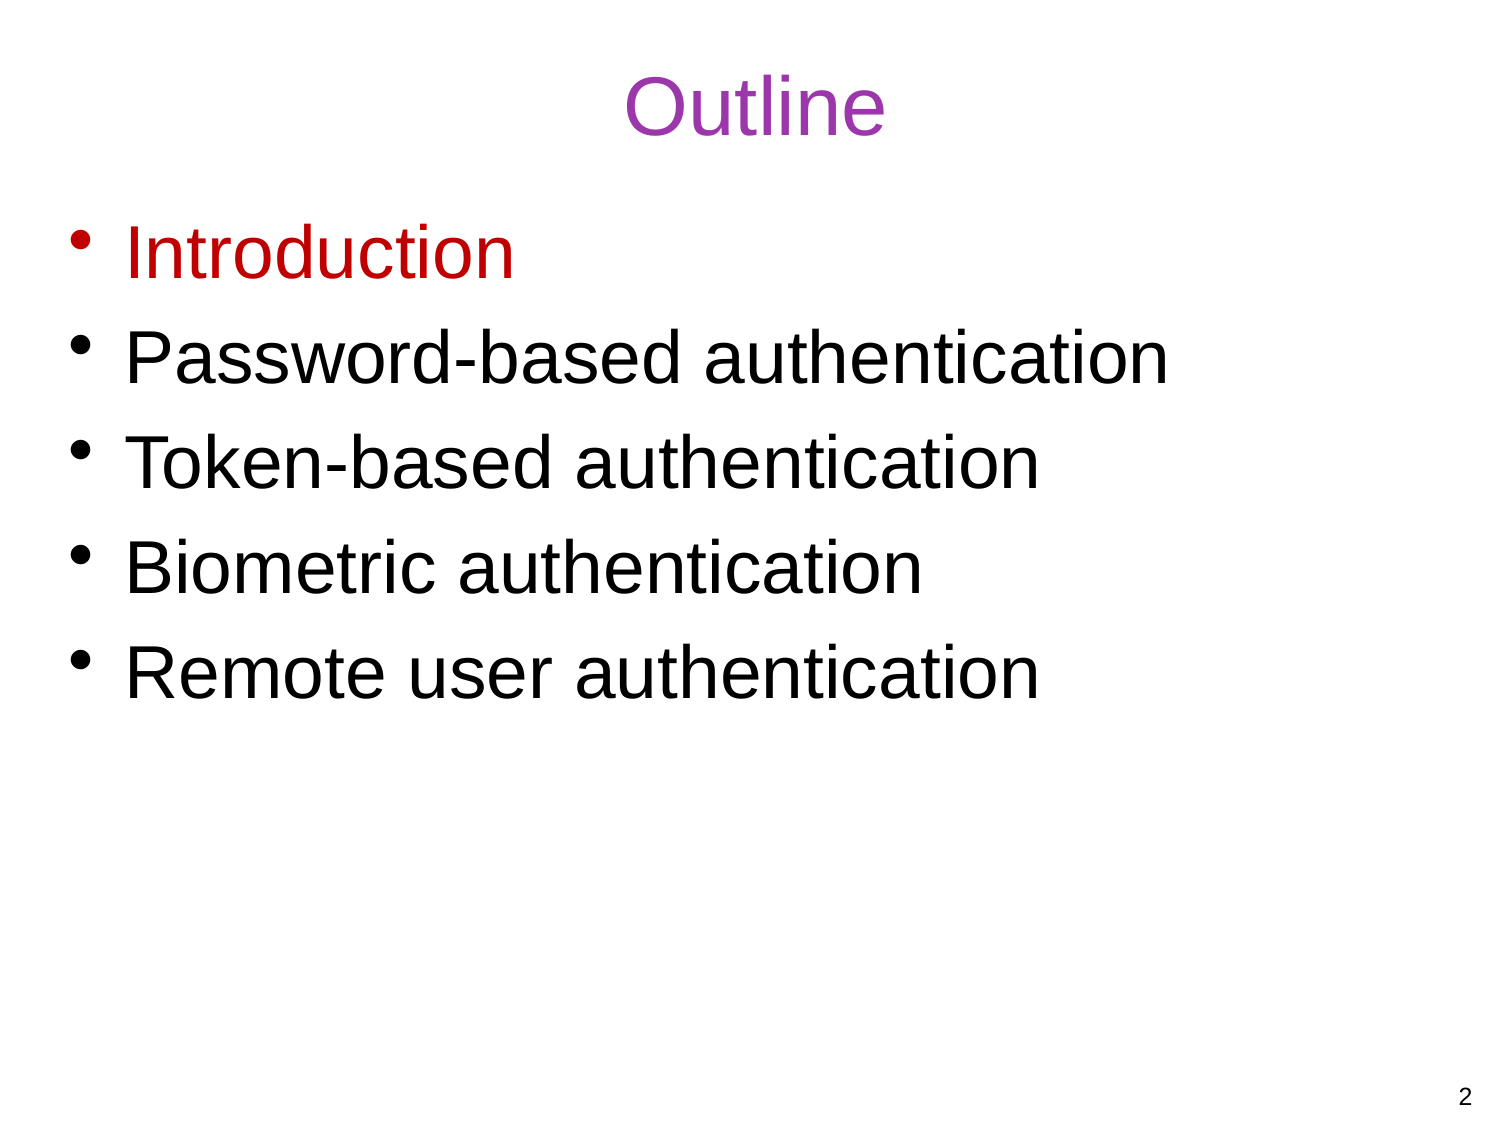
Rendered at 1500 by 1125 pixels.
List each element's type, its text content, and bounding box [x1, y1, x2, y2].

title Outline [52, 30, 1459, 174]
list Introduction Password-based authentication Token-based authentication Biometric authentication Remote user authentication [52, 196, 1459, 1059]
slide_number 2 [1137, 1073, 1488, 1114]
